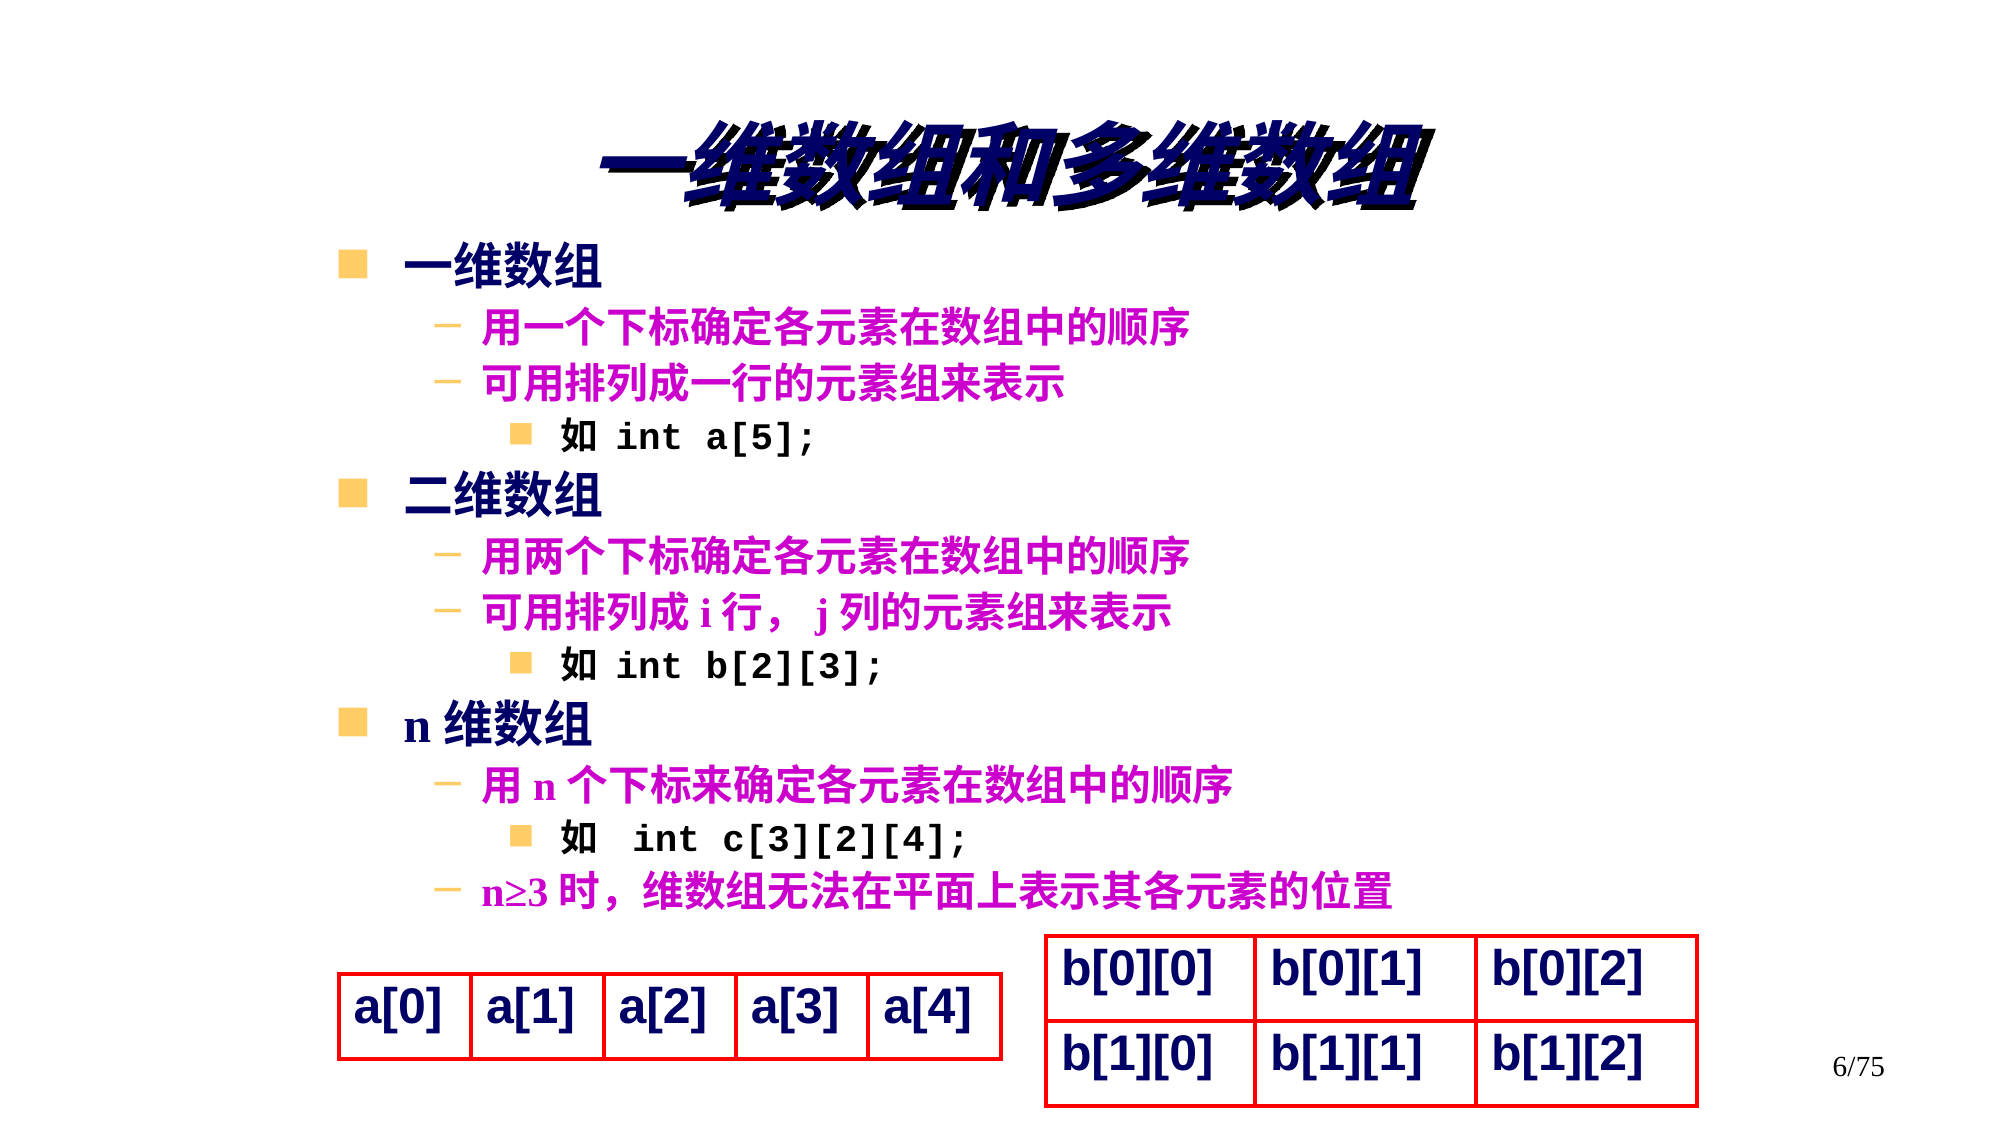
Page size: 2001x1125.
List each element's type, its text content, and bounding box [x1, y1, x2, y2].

table_header a[4] [870, 976, 999, 1057]
table_header a[2] [606, 976, 734, 1057]
table_header a[3] [738, 976, 866, 1057]
list 一维数组 用一个下标确定各元素在数组中的顺序 可用排列成一行的元素组来表示 如 int a[5]; 二维数组 用两个下标确定各元素在数组中的顺序 可用排列成i行，j列的元素组来表示 如 int b[2][3]; n维数组 用n个下标来确定各元素在数组中的顺序 如 int c[3][2][4]; n≥3时，维数组无法在平面上表示其各元素的位置 [326, 231, 1710, 918]
table_header b[0][0] [1048, 938, 1253, 1019]
table_header b[0][1] [1257, 938, 1474, 1019]
table_header a[1] [473, 976, 602, 1057]
table_cell b[1][1] [1257, 1023, 1474, 1104]
title 一维数组和多维数组 [148, 101, 1855, 240]
table_header a[0] [341, 976, 469, 1057]
table_cell b[1][2] [1478, 1023, 1695, 1104]
table_header b[0][2] [1478, 938, 1695, 1019]
table_cell b[1][0] [1048, 1023, 1253, 1104]
